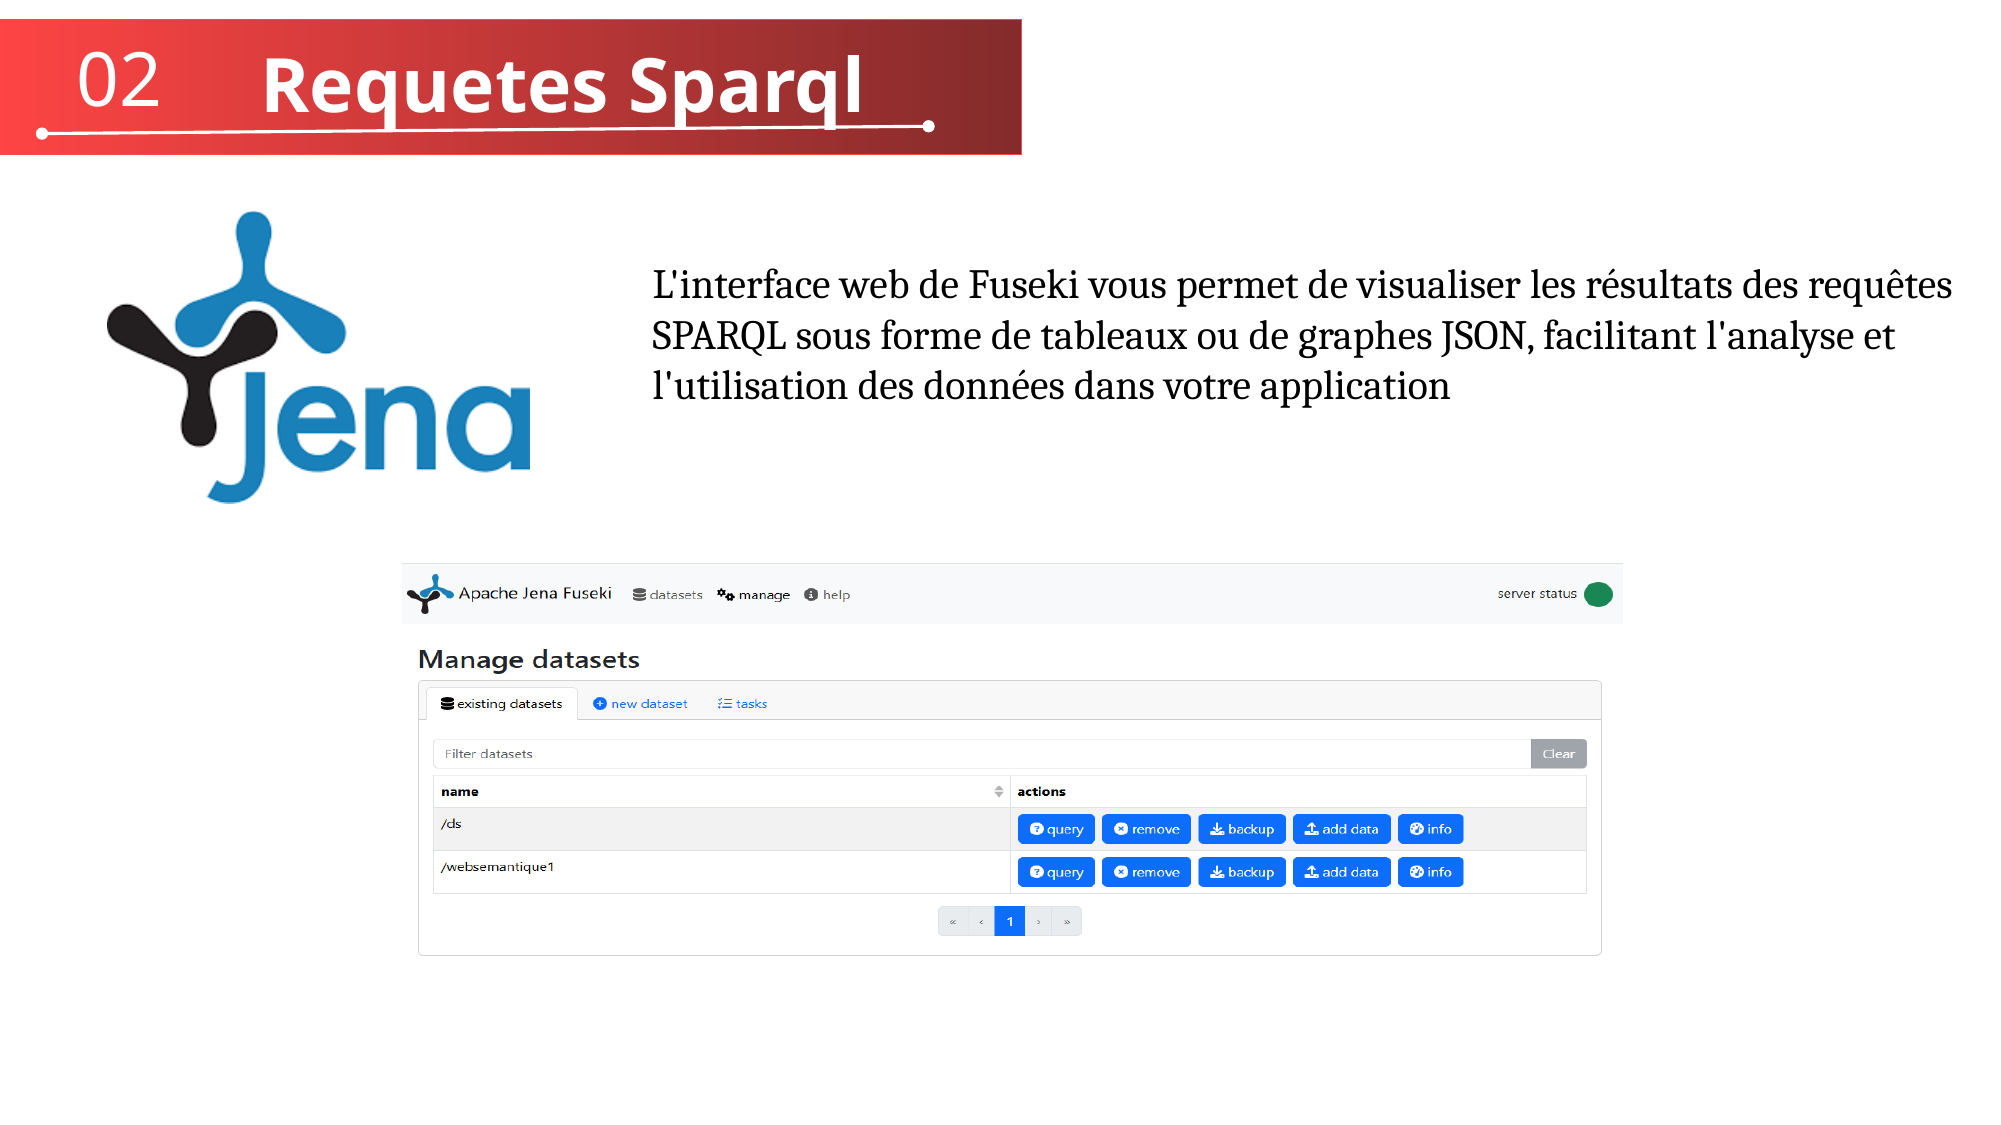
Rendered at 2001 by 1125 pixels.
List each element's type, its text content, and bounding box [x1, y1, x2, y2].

text_box L'interface web de Fuseki vous permet de visualiser les résultats des requêtes SPARQL sous forme de tableaux ou de graphes JSON, facilitant l'analyse et l'utilisation des données dans votre application [637, 249, 1974, 415]
text_box 02 [41, 45, 140, 126]
text_box Requetes Sparql [140, 30, 986, 148]
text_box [41, 126, 929, 134]
picture [402, 562, 1623, 1018]
text_box [0, 19, 1022, 155]
picture [107, 211, 530, 504]
